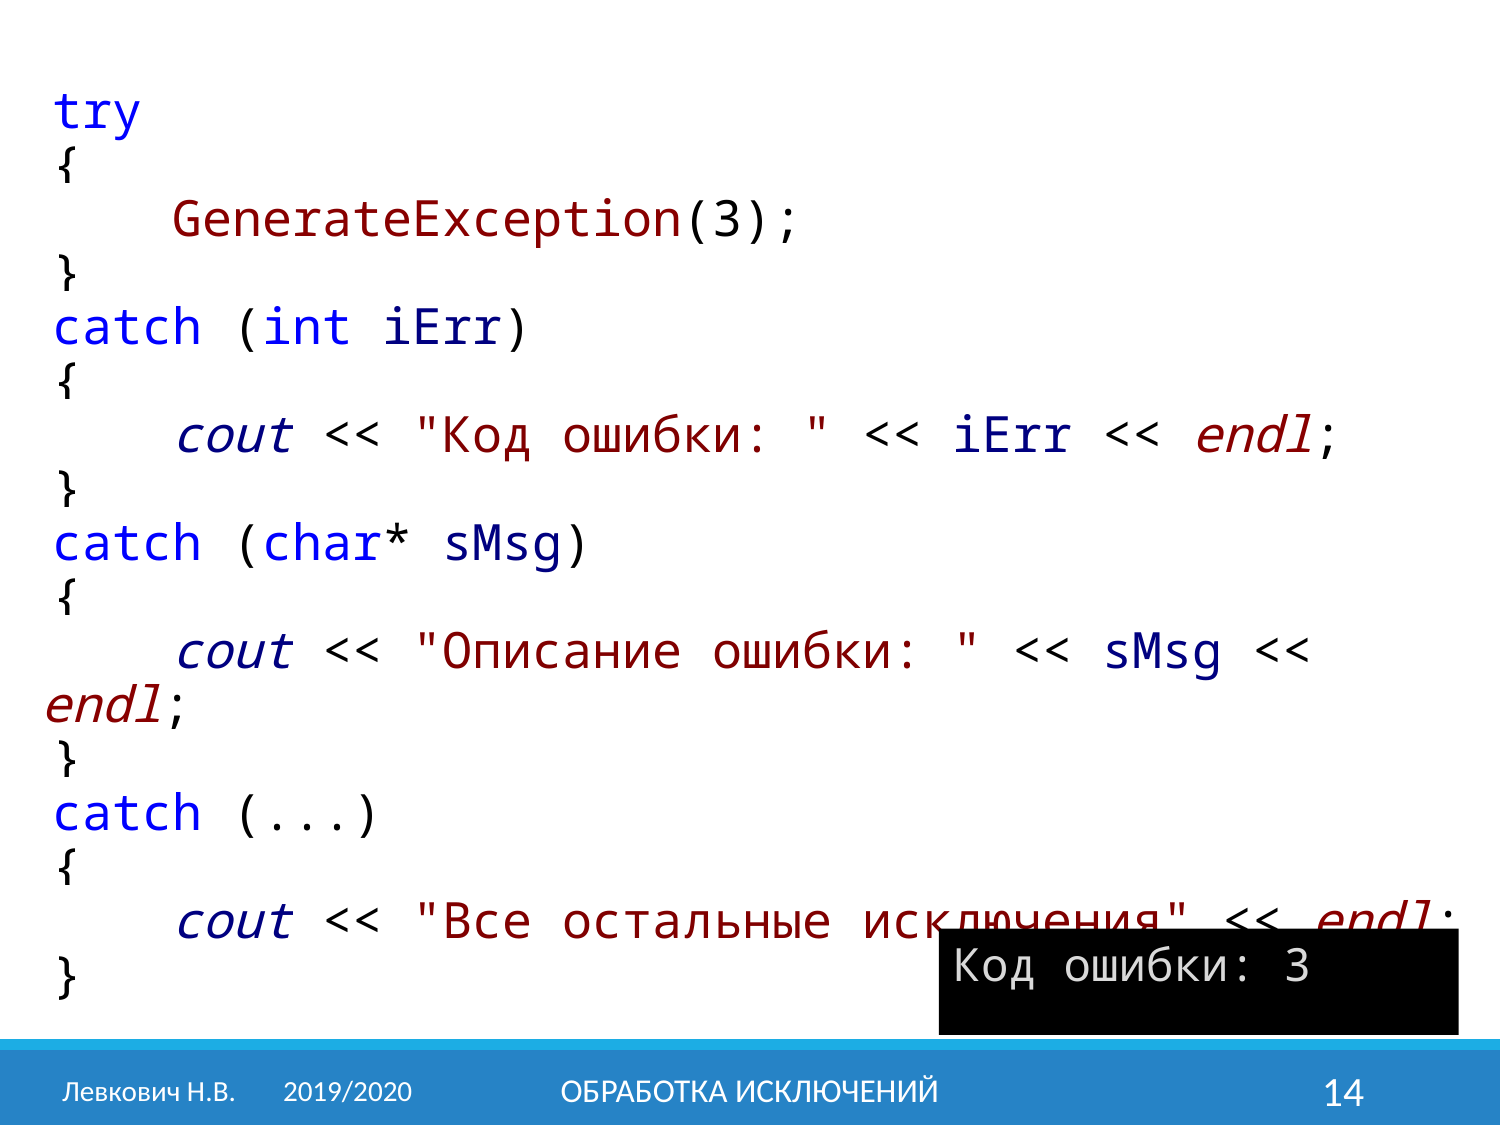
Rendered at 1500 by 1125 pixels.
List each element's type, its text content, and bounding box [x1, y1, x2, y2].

list try { GenerateException(3); } catch (int iErr) { cout << "Код ошибки: " << iErr << endl; } catch (char* sMsg) { cout << "Описание ошибки: " << sMsg << endl; } catch (...) { cout << "Все остальные исключения" << endl; } [41, 78, 1483, 975]
slide_number 14 [1218, 1059, 1380, 1120]
slide_number Левкович Н.В. 2019/2020 [47, 1059, 440, 1120]
footer Обработка исключений [453, 1059, 1047, 1120]
text_box Код ошибки: 3 [938, 928, 1459, 1035]
